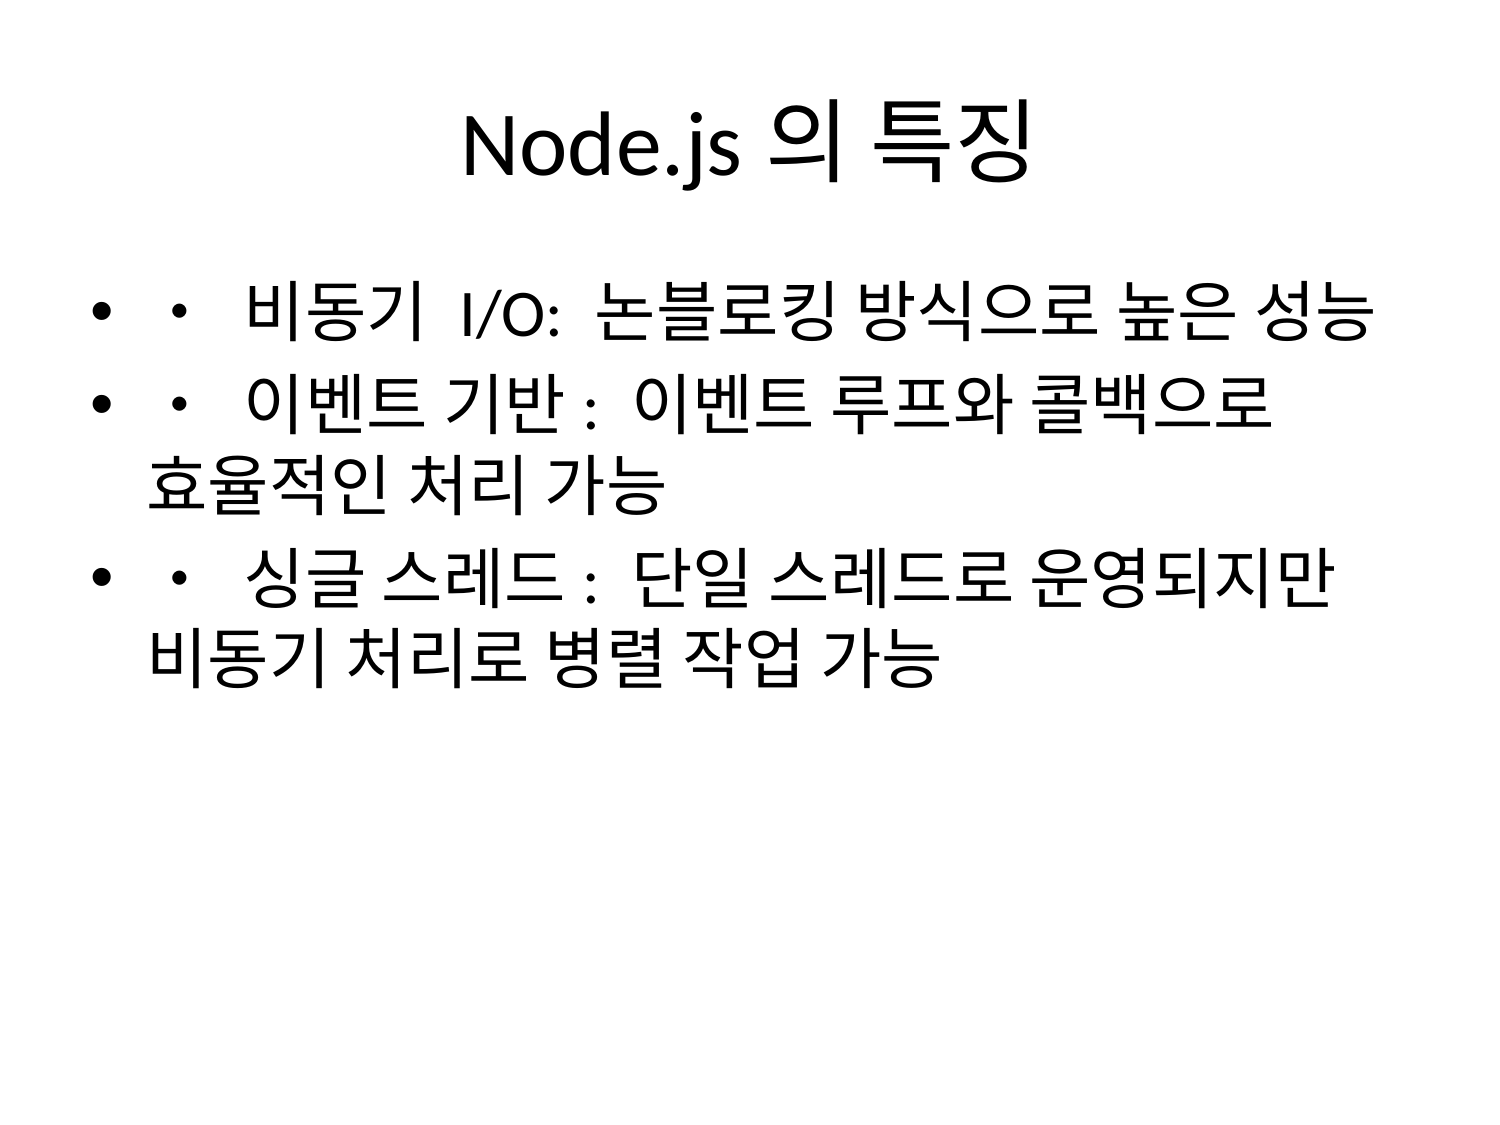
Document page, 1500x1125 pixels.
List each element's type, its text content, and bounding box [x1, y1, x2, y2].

list • 비동기 I/O: 논블로킹 방식으로 높은 성능 • 이벤트 기반: 이벤트 루프와 콜백으로 효율적인 처리 가능 • 싱글 스레드: 단일 스레드로 운영되지만 비동기 처리로 병렬 작업 가능 [75, 262, 1425, 1005]
title Node.js의 특징 [75, 45, 1425, 233]
